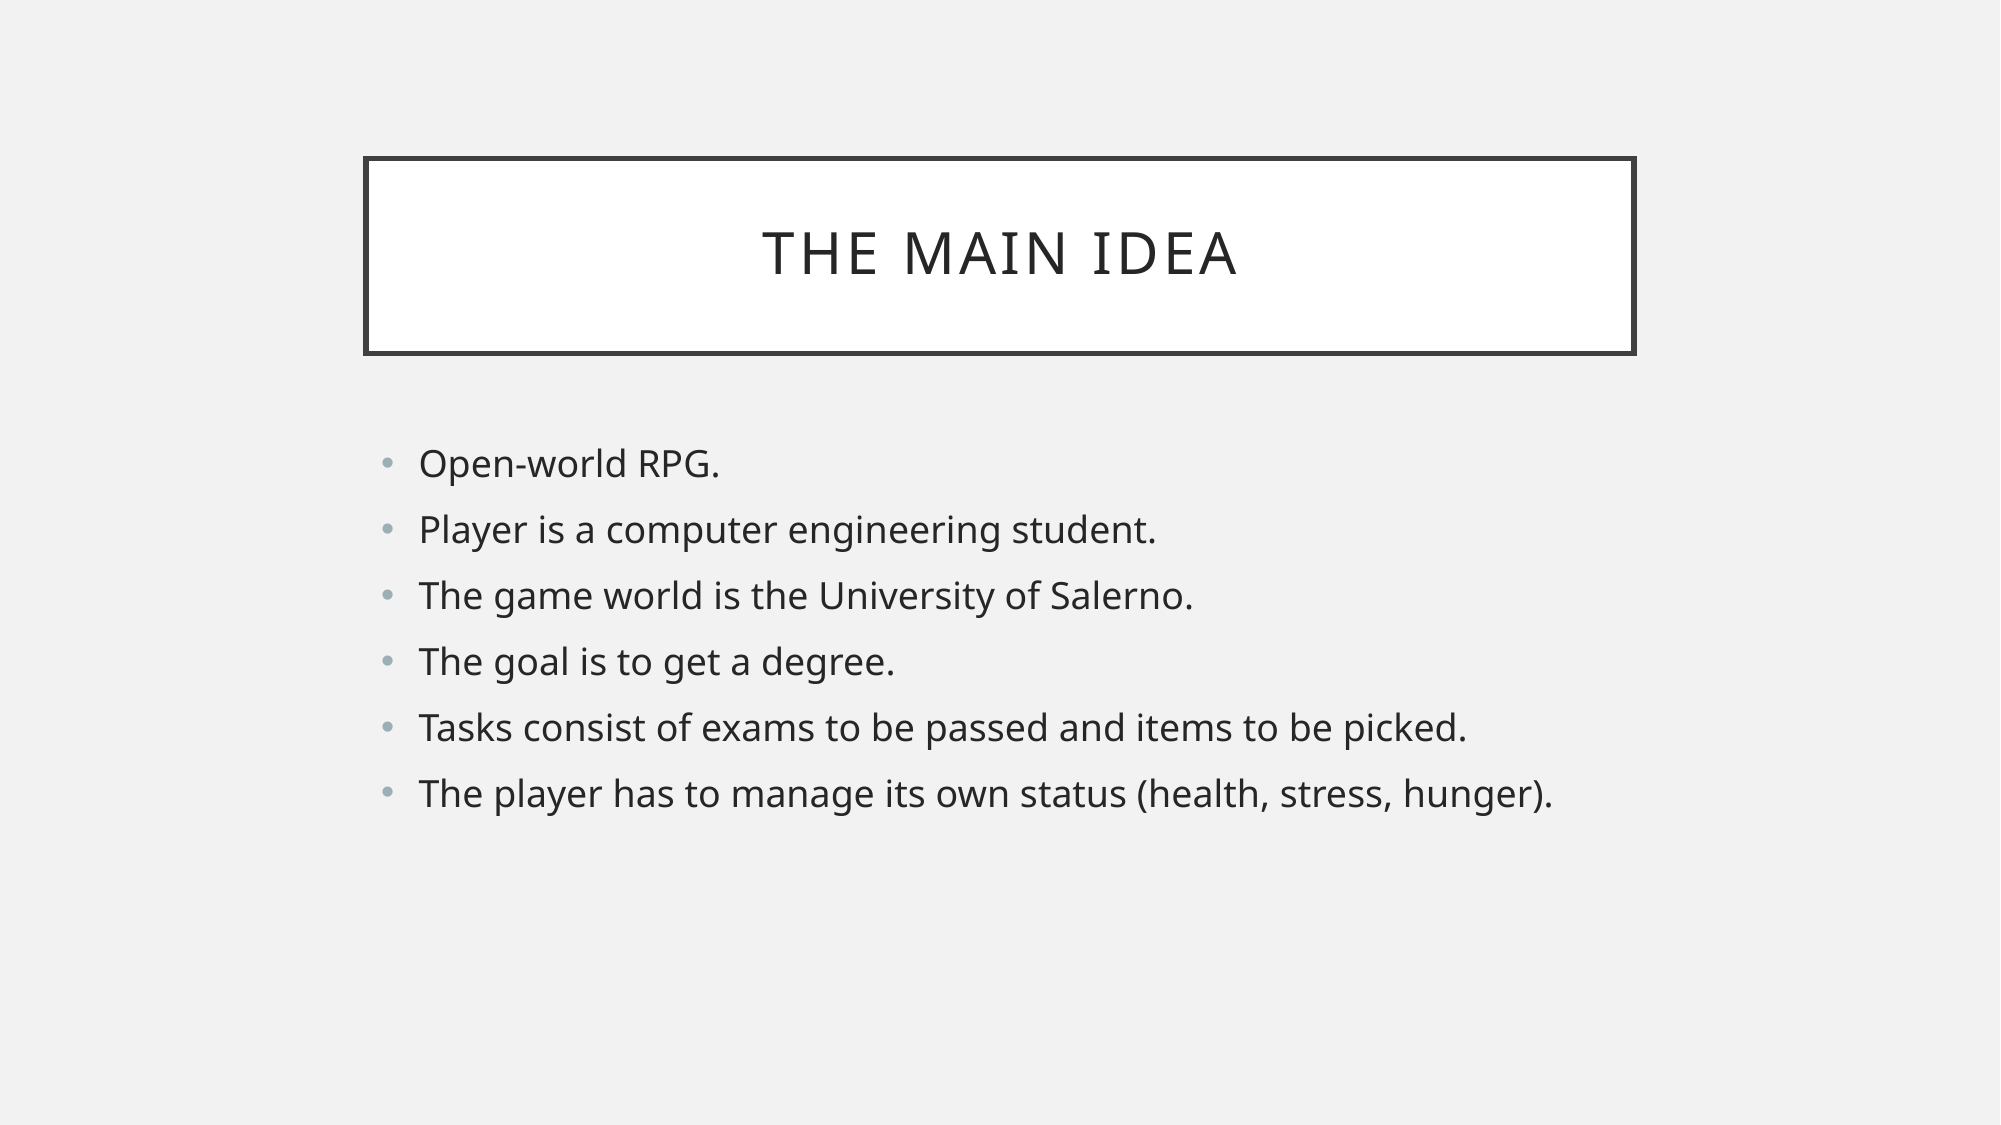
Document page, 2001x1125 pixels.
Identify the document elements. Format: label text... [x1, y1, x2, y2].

list Open-world RPG. Player is a computer engineering student. The game world is the University of Salerno. The goal is to get a degree. Tasks consist of exams to be passed and items to be picked. The player has to manage its own status (health, stress, hunger). [366, 432, 1634, 942]
title The main idea [363, 156, 1637, 356]
